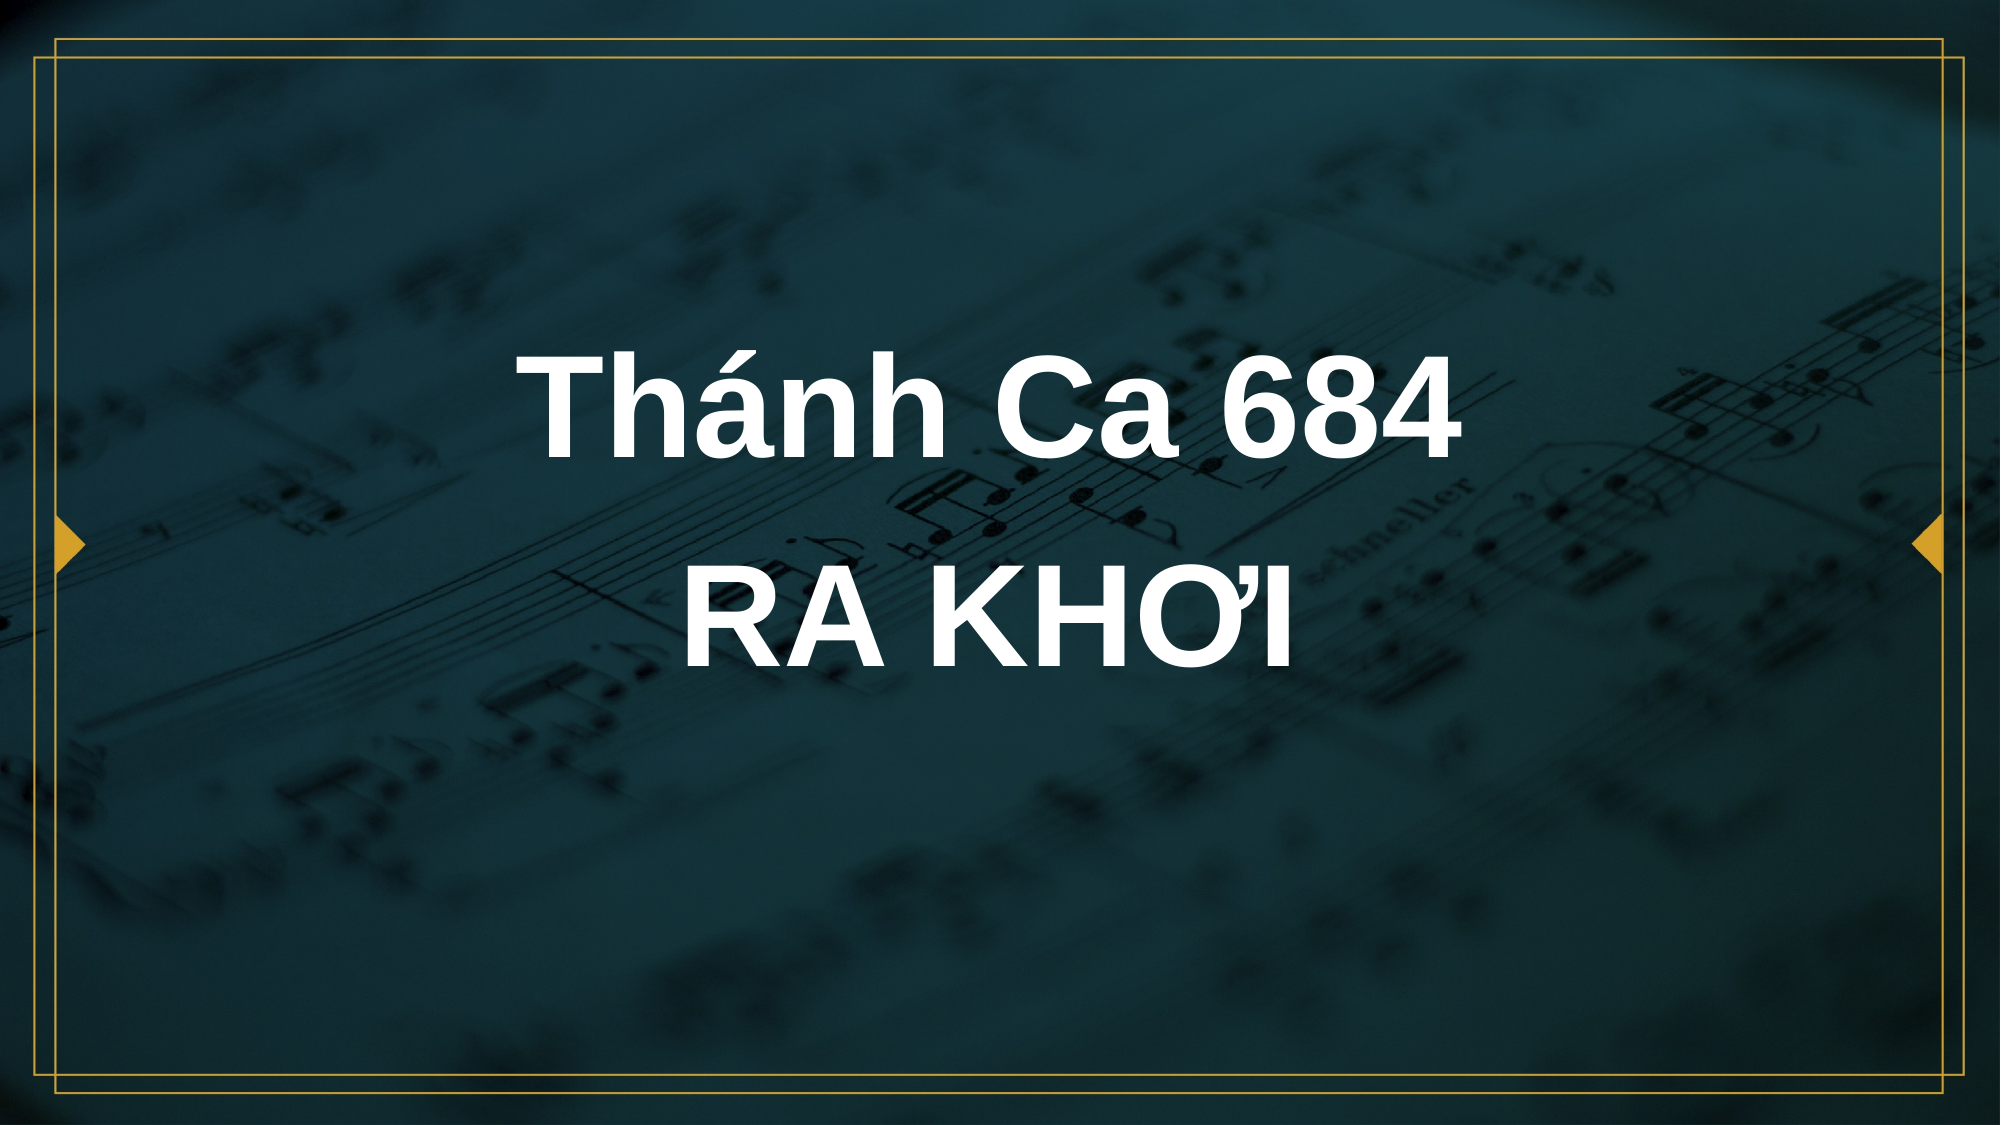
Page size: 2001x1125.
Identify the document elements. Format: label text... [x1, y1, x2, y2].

picture [0, 0, 2000, 1125]
title Thánh Ca 684 RA KHƠI [103, 151, 1875, 821]
